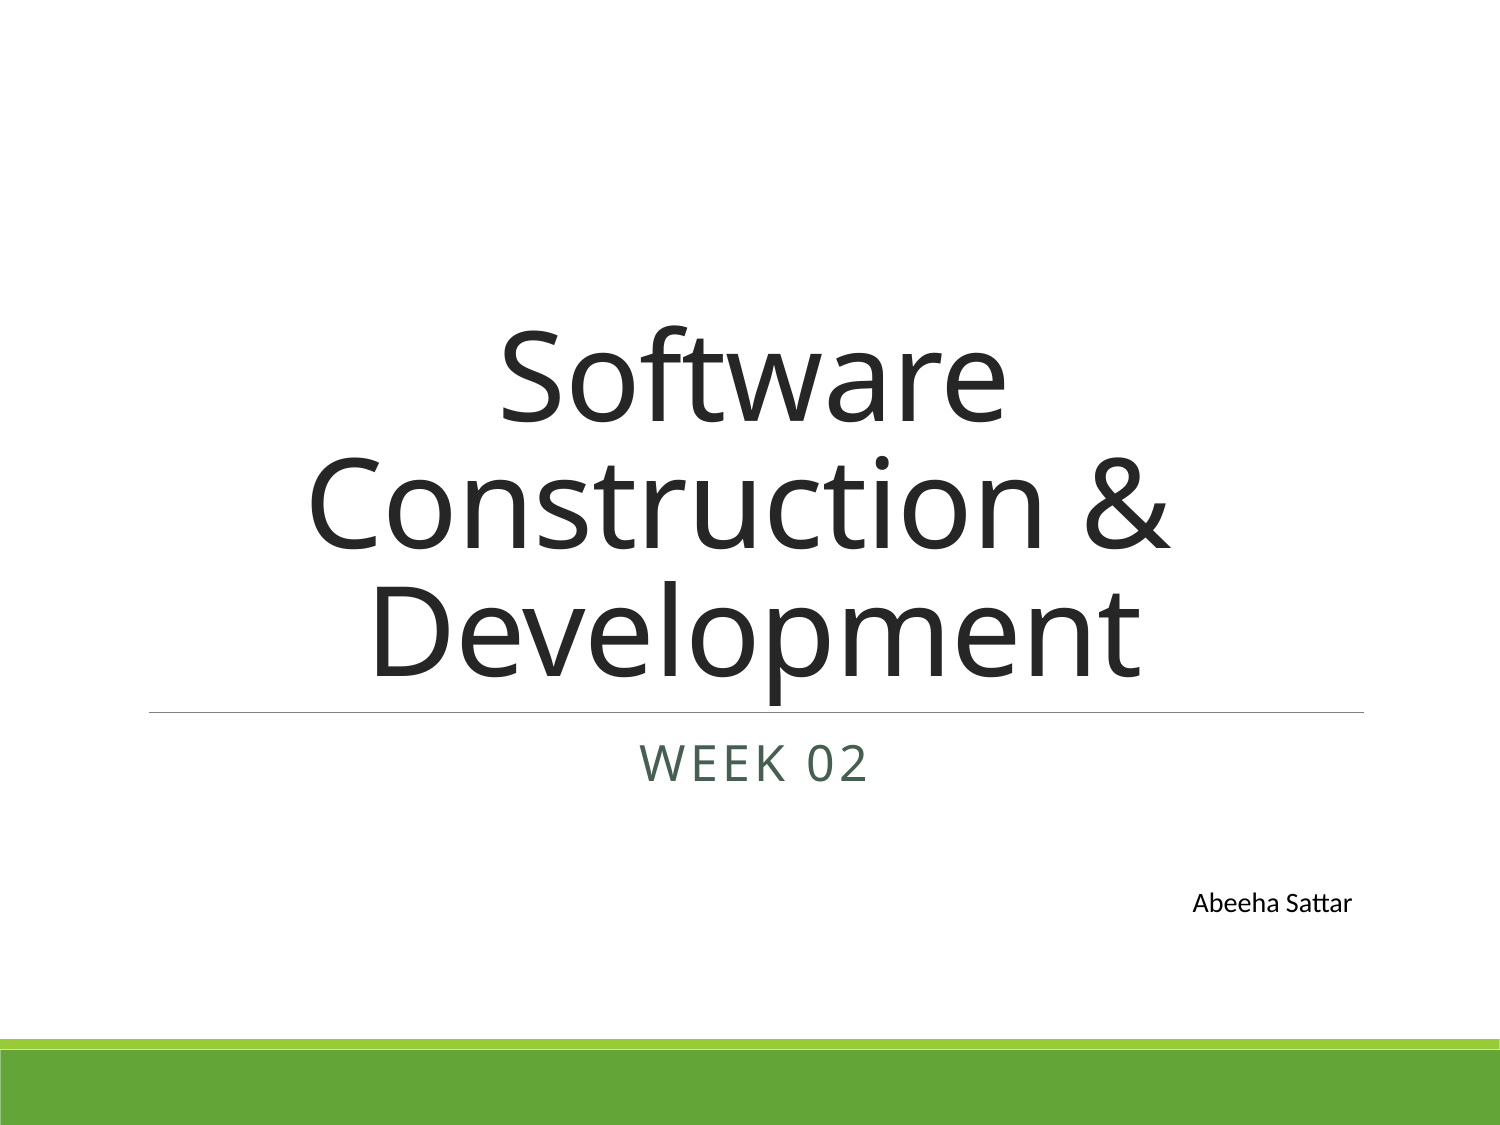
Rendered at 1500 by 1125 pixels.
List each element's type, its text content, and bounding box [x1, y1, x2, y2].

title Software Construction & Development [135, 124, 1373, 710]
subtitle Week 02 [135, 730, 1373, 919]
text_box Abeeha Sattar [1178, 876, 1373, 926]
